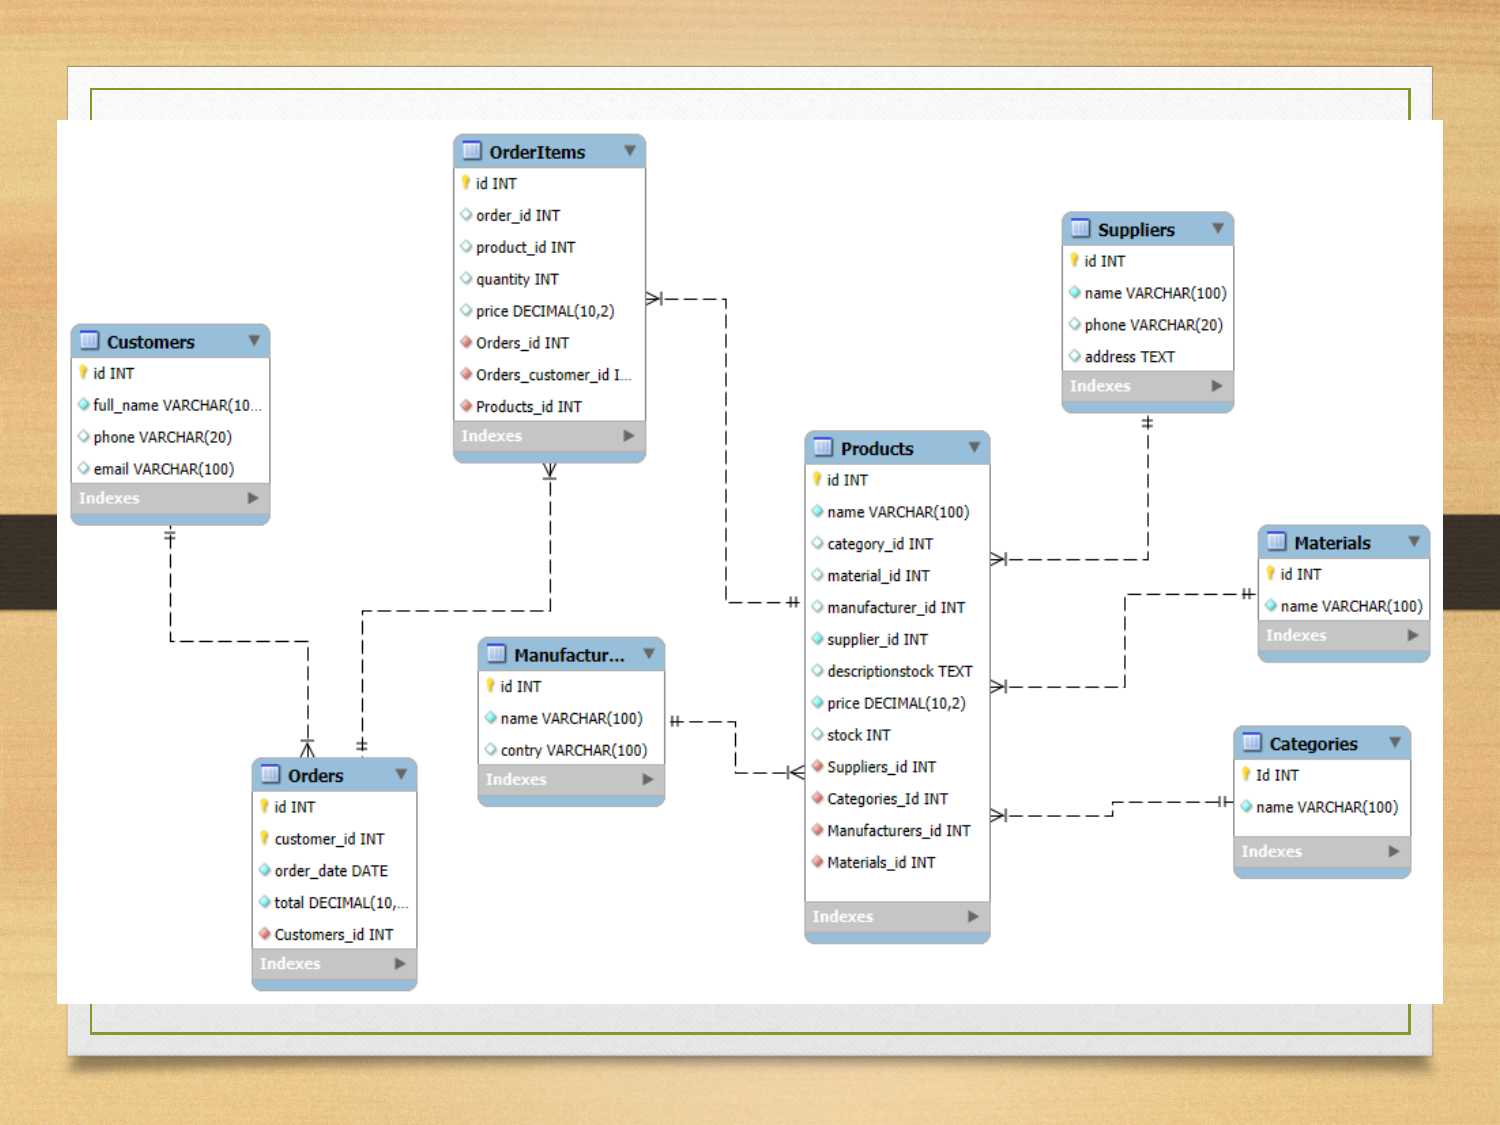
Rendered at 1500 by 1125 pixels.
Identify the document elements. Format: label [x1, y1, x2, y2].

list [56, 120, 1444, 1005]
picture [0, 0, 1500, 1125]
